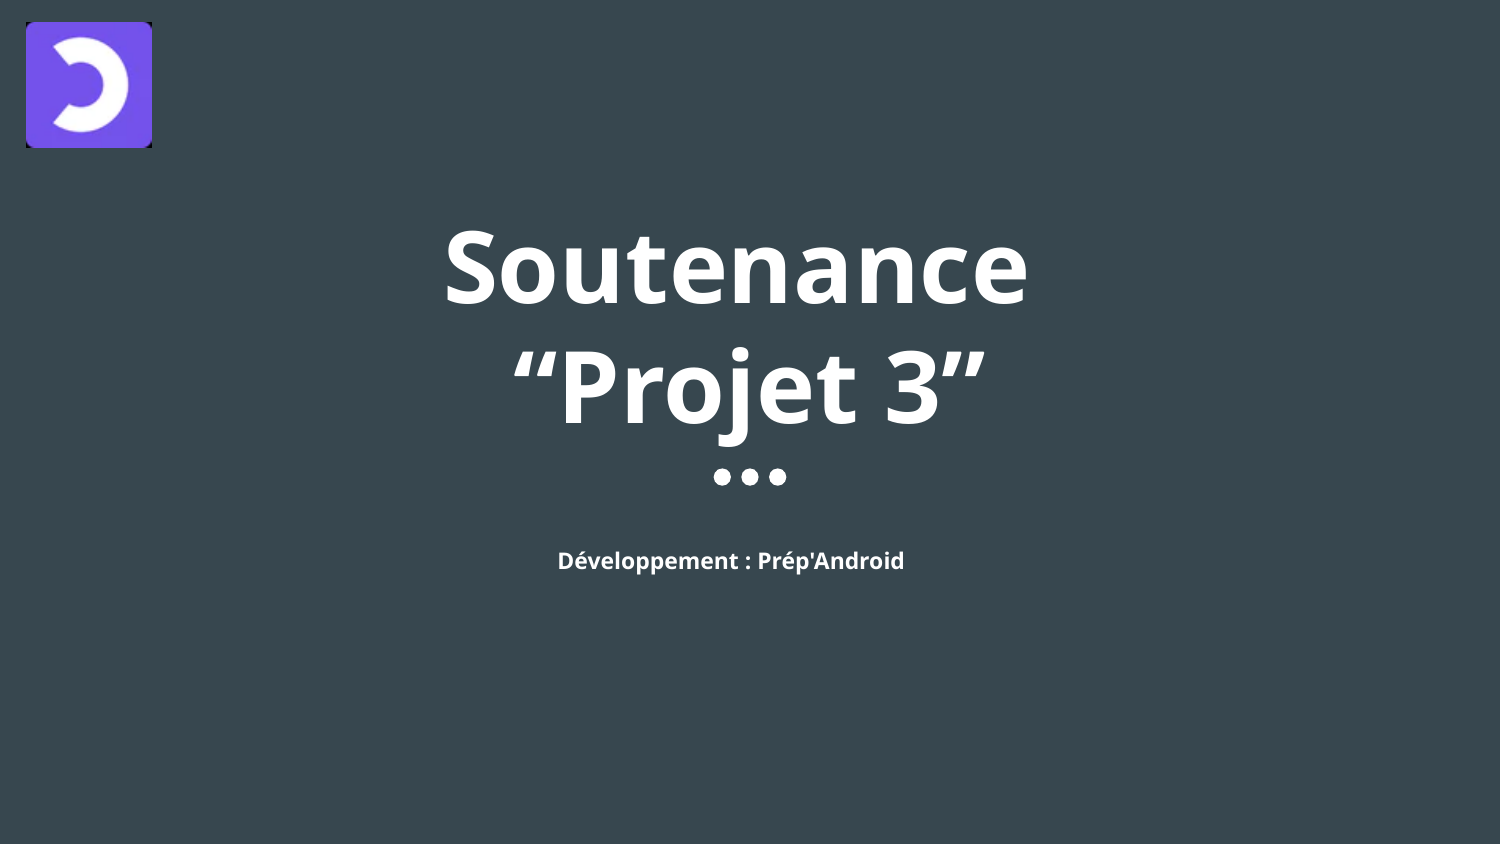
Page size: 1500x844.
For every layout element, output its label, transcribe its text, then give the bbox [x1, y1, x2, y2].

subtitle Développement : Prép'Android [32, 503, 1431, 634]
picture [26, 21, 152, 148]
title Soutenance “Projet 3” [51, 128, 1449, 459]
